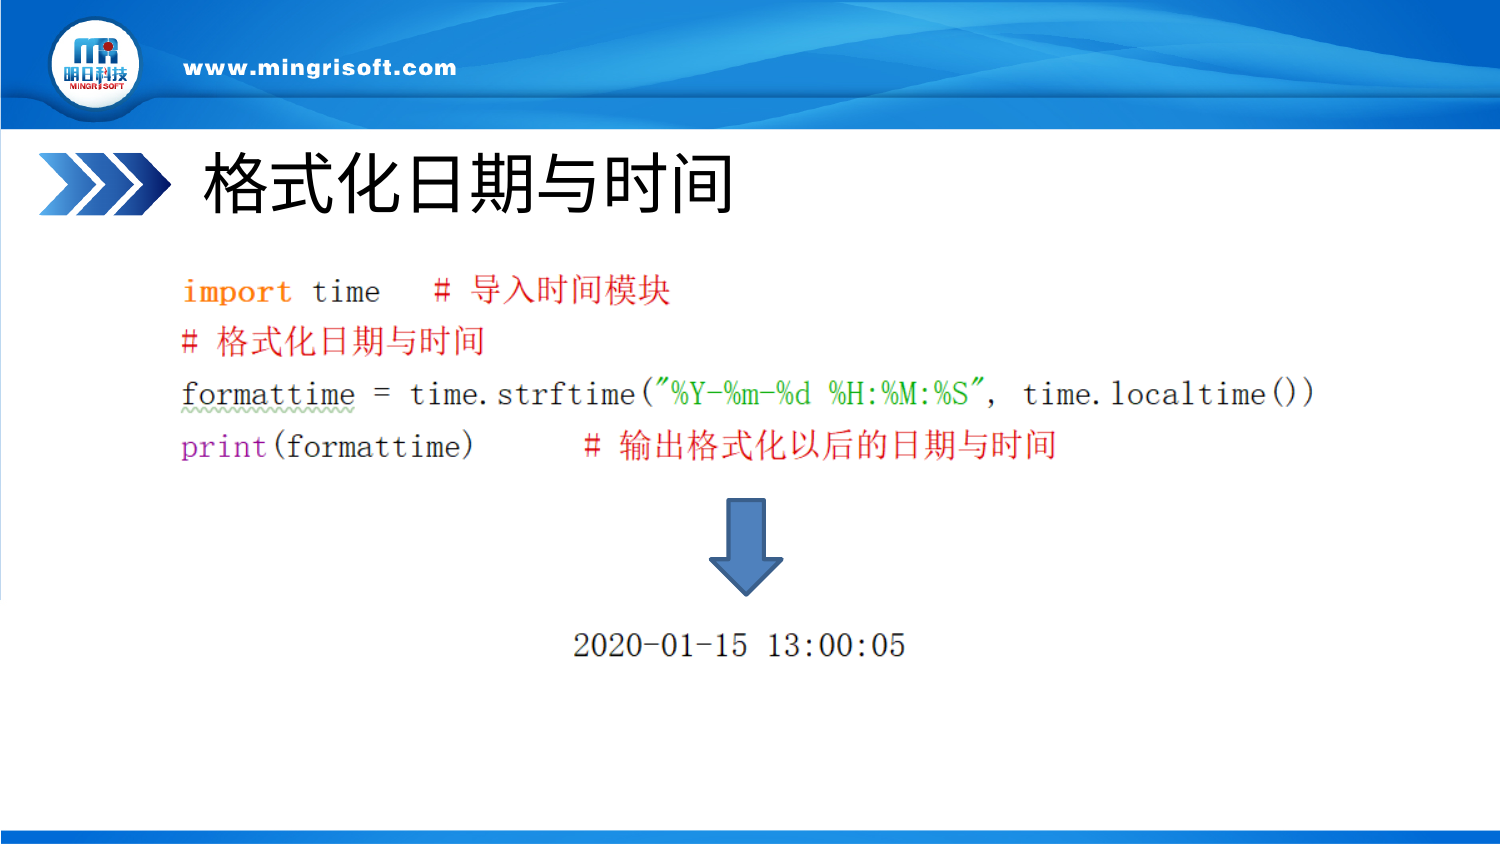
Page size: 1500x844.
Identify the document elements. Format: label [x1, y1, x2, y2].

text_box [12, 134, 1477, 235]
picture [0, 0, 1500, 844]
text_box [557, 499, 935, 678]
